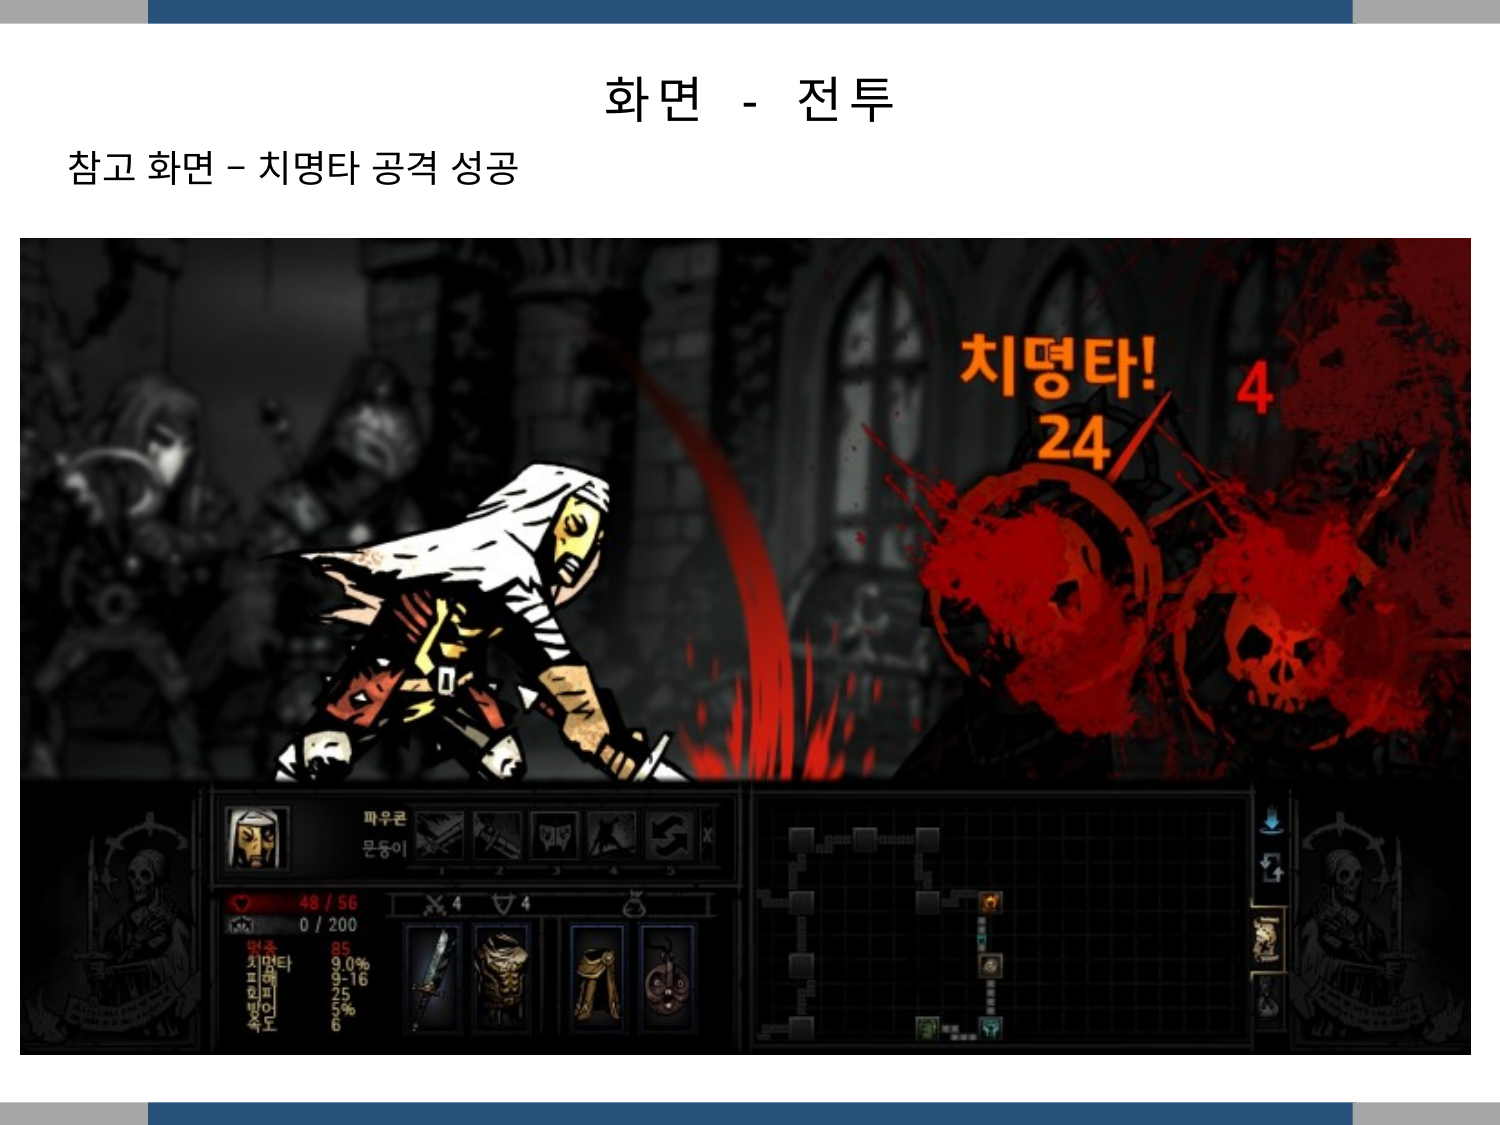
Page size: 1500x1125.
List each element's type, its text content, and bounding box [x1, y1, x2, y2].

text_box 화면 - 전투 [436, 61, 1063, 137]
picture [19, 238, 1471, 1055]
text_box 참고 화면 – 치명타 공격 성공 [53, 137, 1471, 197]
